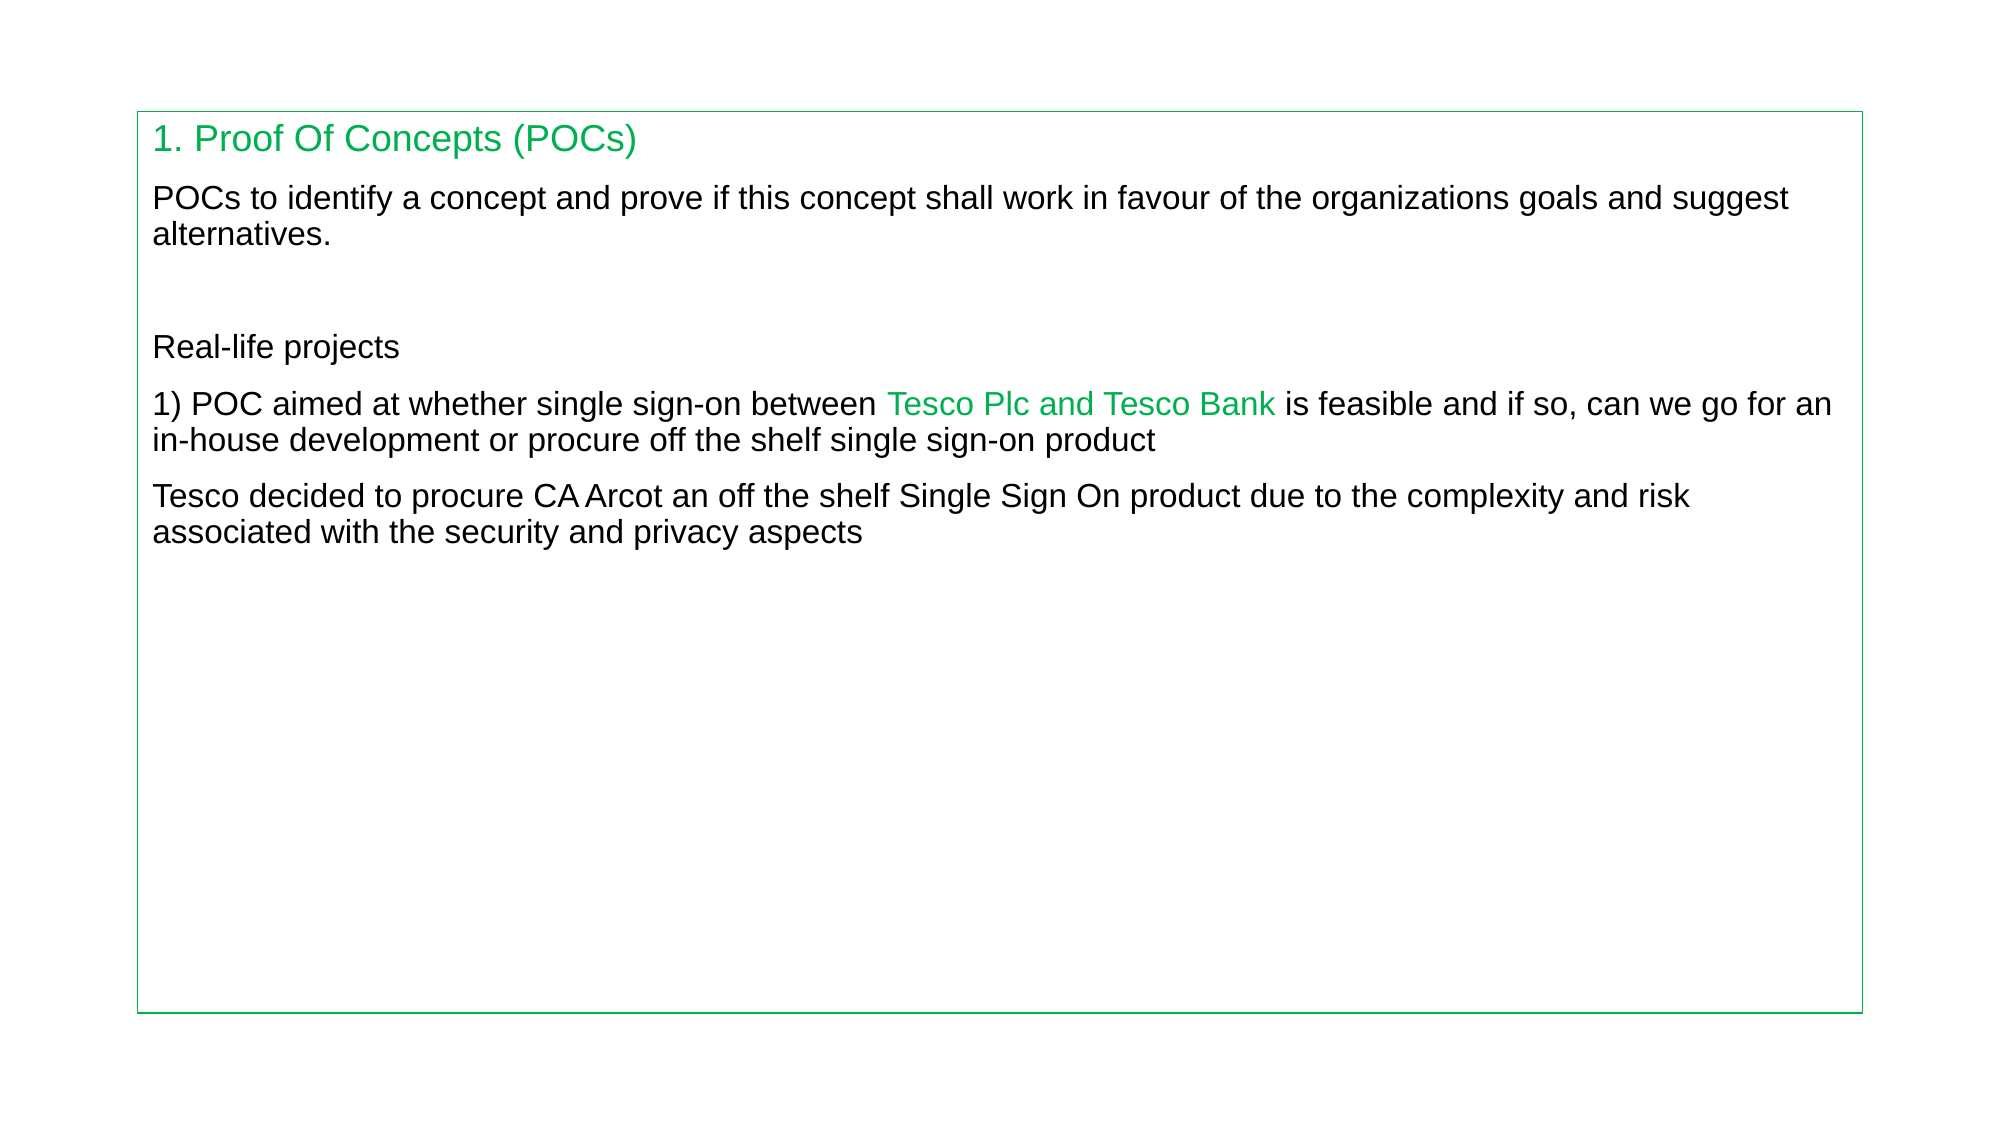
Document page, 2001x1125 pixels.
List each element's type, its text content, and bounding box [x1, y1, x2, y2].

list 1. Proof Of Concepts (POCs) POCs to identify a concept and prove if this concept shall work in favour of the organizations goals and suggest alternatives. Real-life projects 1) POC aimed at whether single sign-on between Tesco Plc and Tesco Bank is feasible and if so, can we go for an in-house development or procure off the shelf single sign-on product Tesco decided to procure CA Arcot an off the shelf Single Sign On product due to the complexity and risk associated with the security and privacy aspects [137, 111, 1863, 1014]
